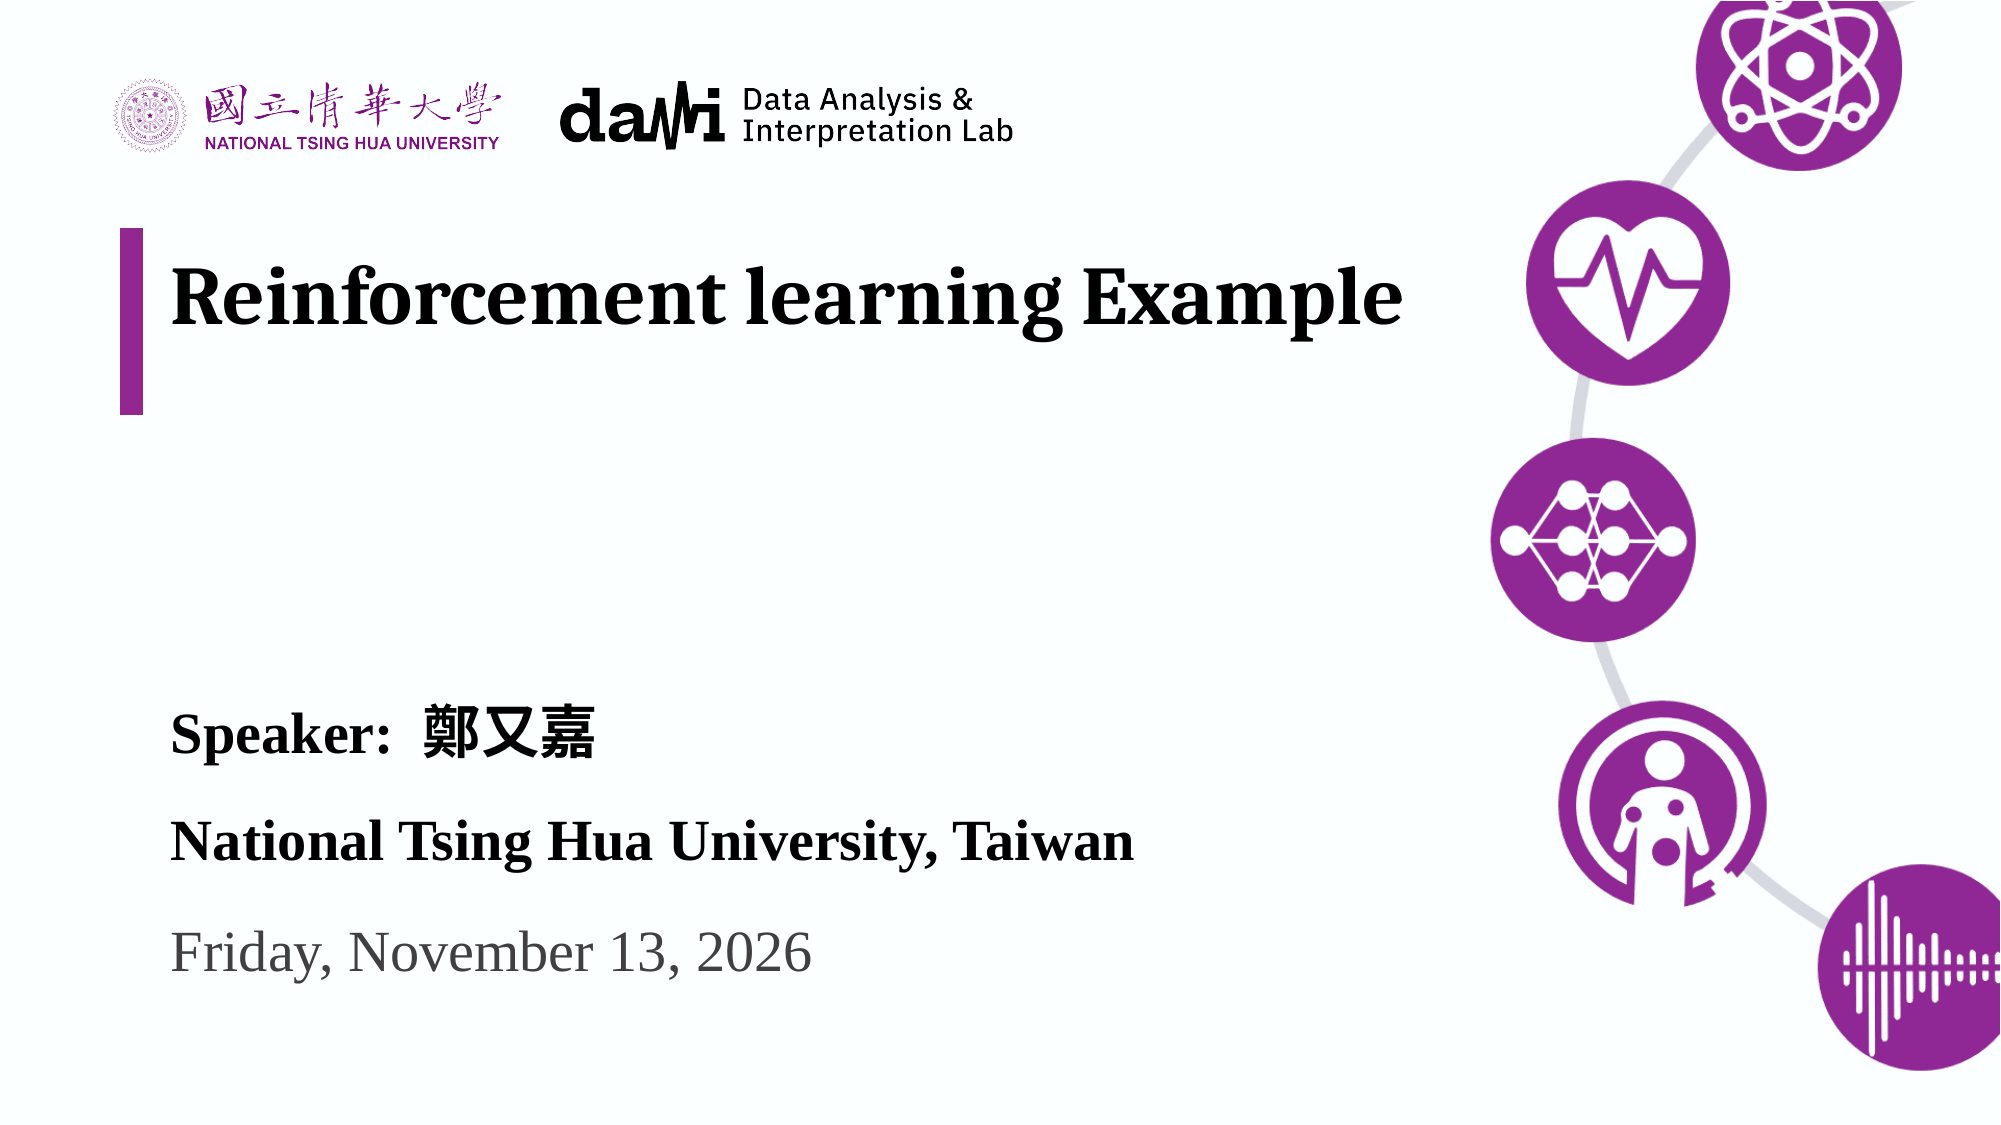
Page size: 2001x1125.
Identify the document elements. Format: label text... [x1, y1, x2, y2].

list Speaker: 鄭又嘉 [156, 688, 1295, 781]
picture [0, 1, 2000, 1125]
list National Tsing Hua University, Taiwan [156, 794, 1294, 887]
title Reinforcement learning Example [156, 213, 1547, 350]
list Thursday, March 16, 2023 [156, 905, 1294, 998]
